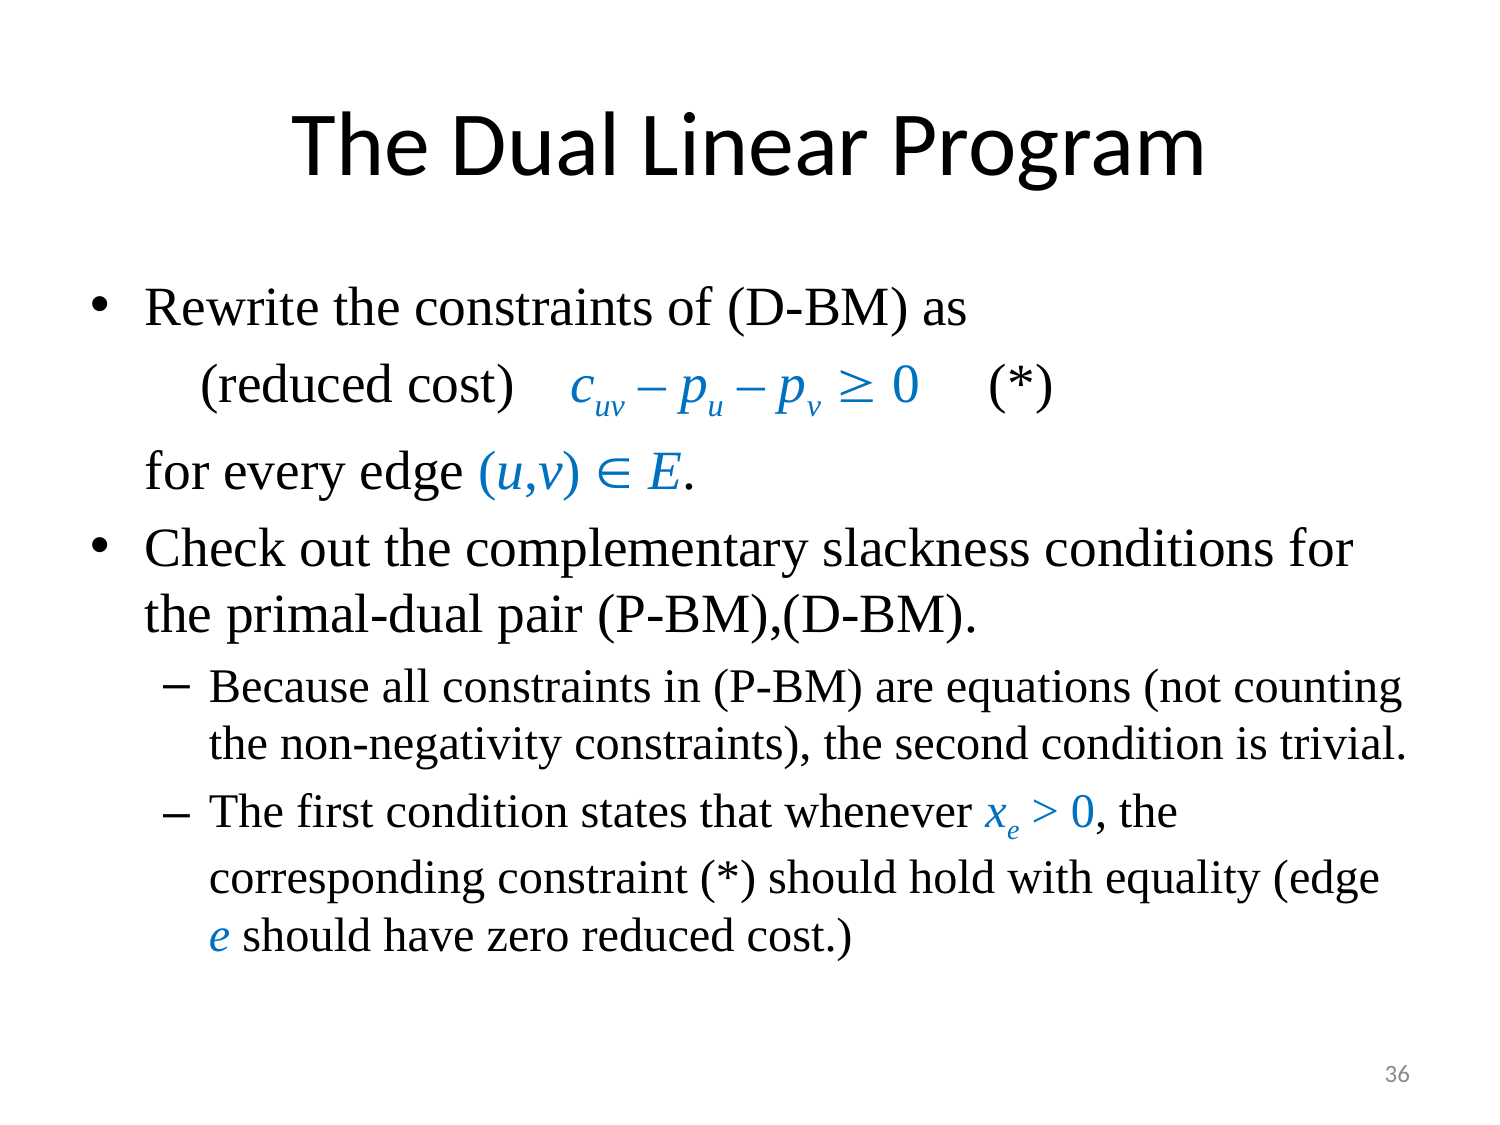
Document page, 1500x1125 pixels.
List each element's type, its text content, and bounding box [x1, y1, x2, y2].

slide_number 36 [1074, 1042, 1425, 1103]
title The Dual Linear Program [75, 45, 1425, 233]
list Rewrite the constraints of (D-BM) as (reduced cost) cuv – pu – pv  0 (*) for every edge (u,v)  E. Check out the complementary slackness conditions for the primal-dual pair (P-BM),(D-BM). Because all constraints in (P-BM) are equations (not counting the non-negativity constraints), the second condition is trivial. The first condition states that whenever xe > 0, the corresponding constraint (*) should hold with equality (edge e should have zero reduced cost.) [75, 262, 1425, 1005]
